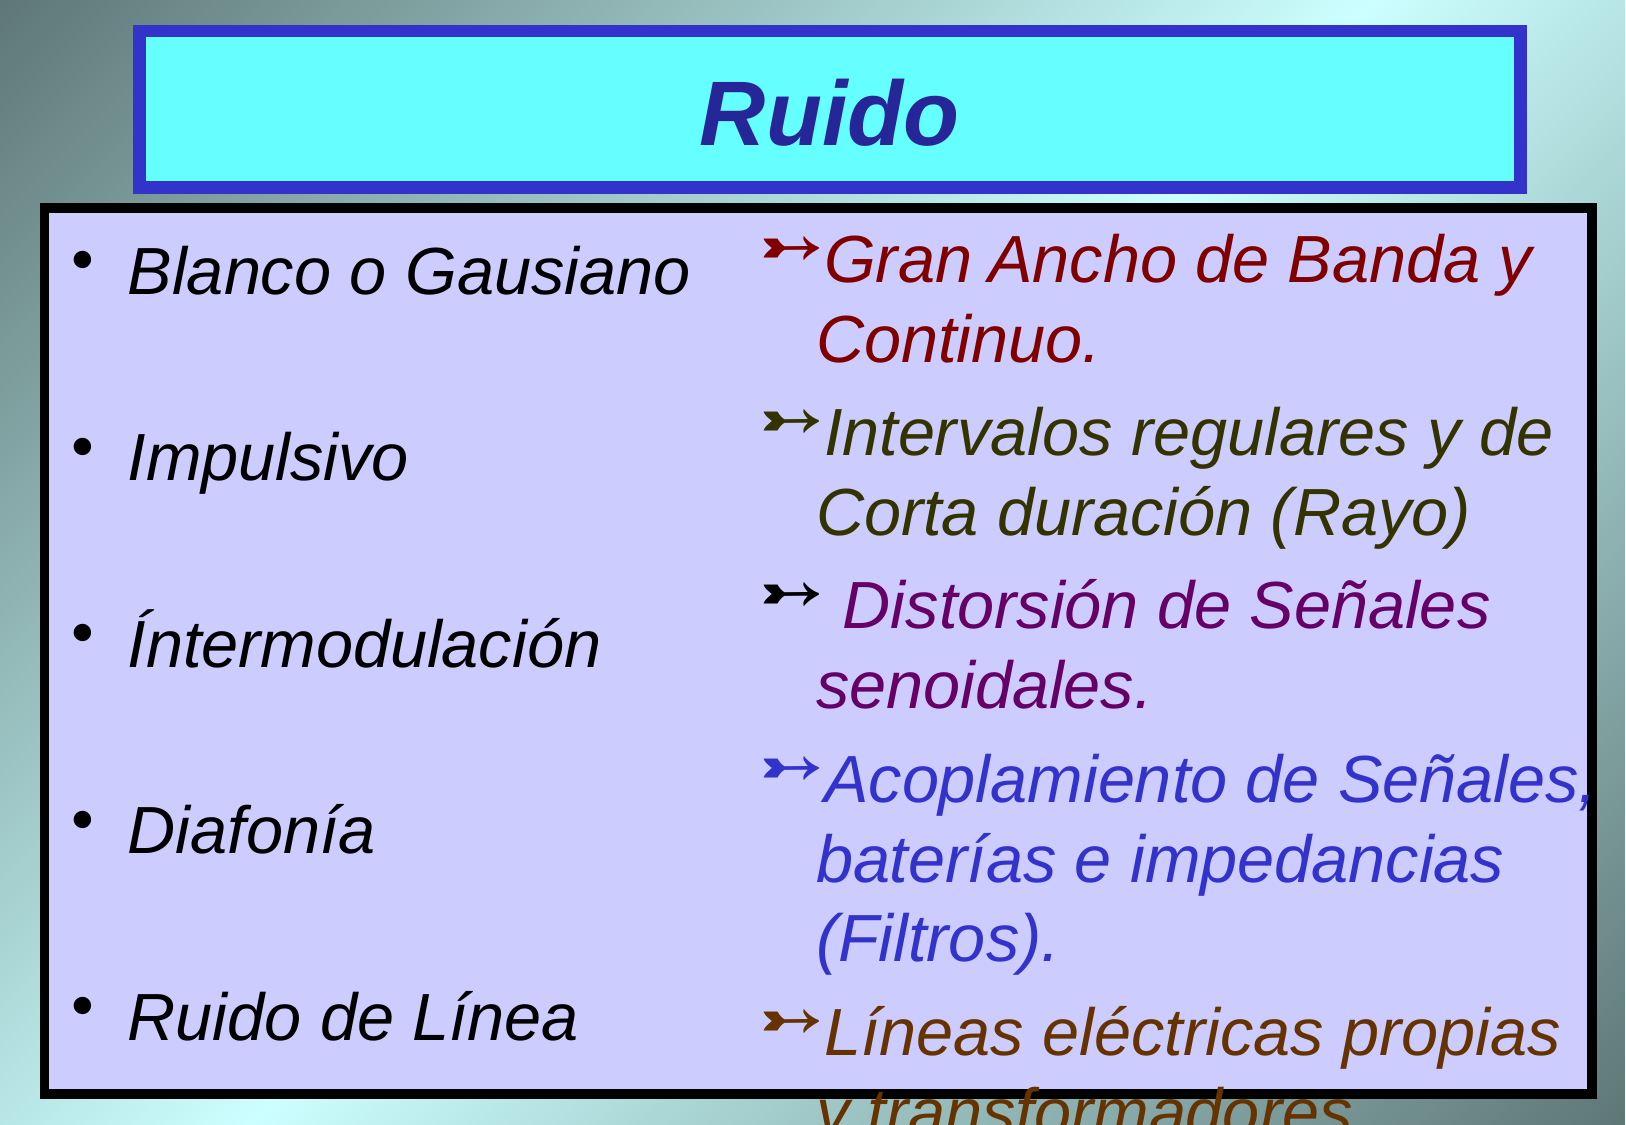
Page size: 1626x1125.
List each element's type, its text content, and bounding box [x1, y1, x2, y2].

slide_number 27 [1164, 1096, 1504, 1101]
list Gran Ancho de Banda y Continuo. Intervalos regulares y de Corta duración (Rayo) Distorsión de Señales senoidales. Acoplamiento de Señales, baterías e impedancias (Filtros). Líneas eléctricas propias y transformadores. [744, 207, 1625, 1096]
text_box [44, 207, 744, 1094]
title Ruido [139, 30, 1521, 188]
list Blanco o Gausiano Impulsivo Íntermodulación Diafonía Ruido de Línea [56, 219, 734, 1008]
